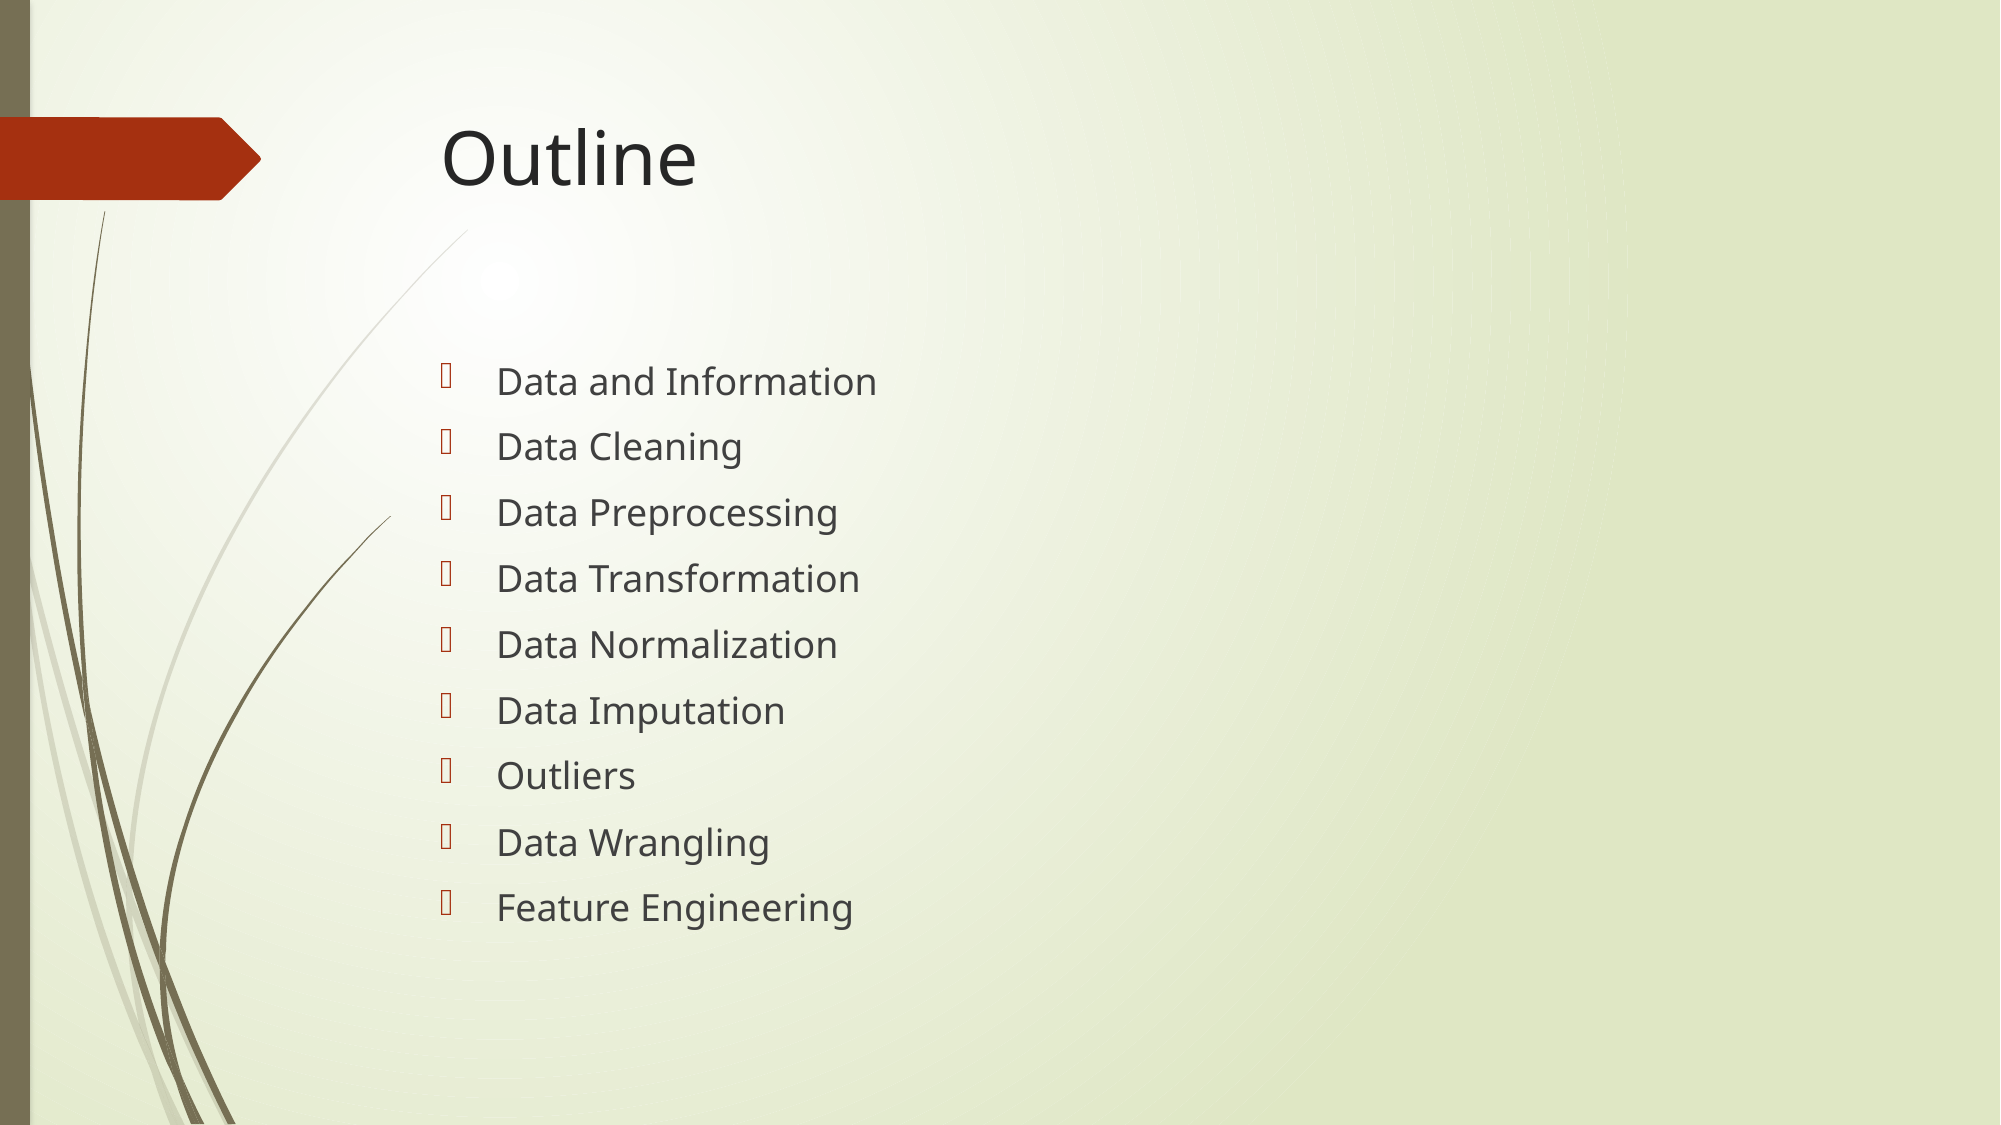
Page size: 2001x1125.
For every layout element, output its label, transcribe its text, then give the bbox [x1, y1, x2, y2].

title Outline [425, 102, 1888, 313]
list Data and Information Data Cleaning Data Preprocessing Data Transformation Data Normalization Data Imputation Outliers Data Wrangling Feature Engineering [424, 350, 1888, 970]
